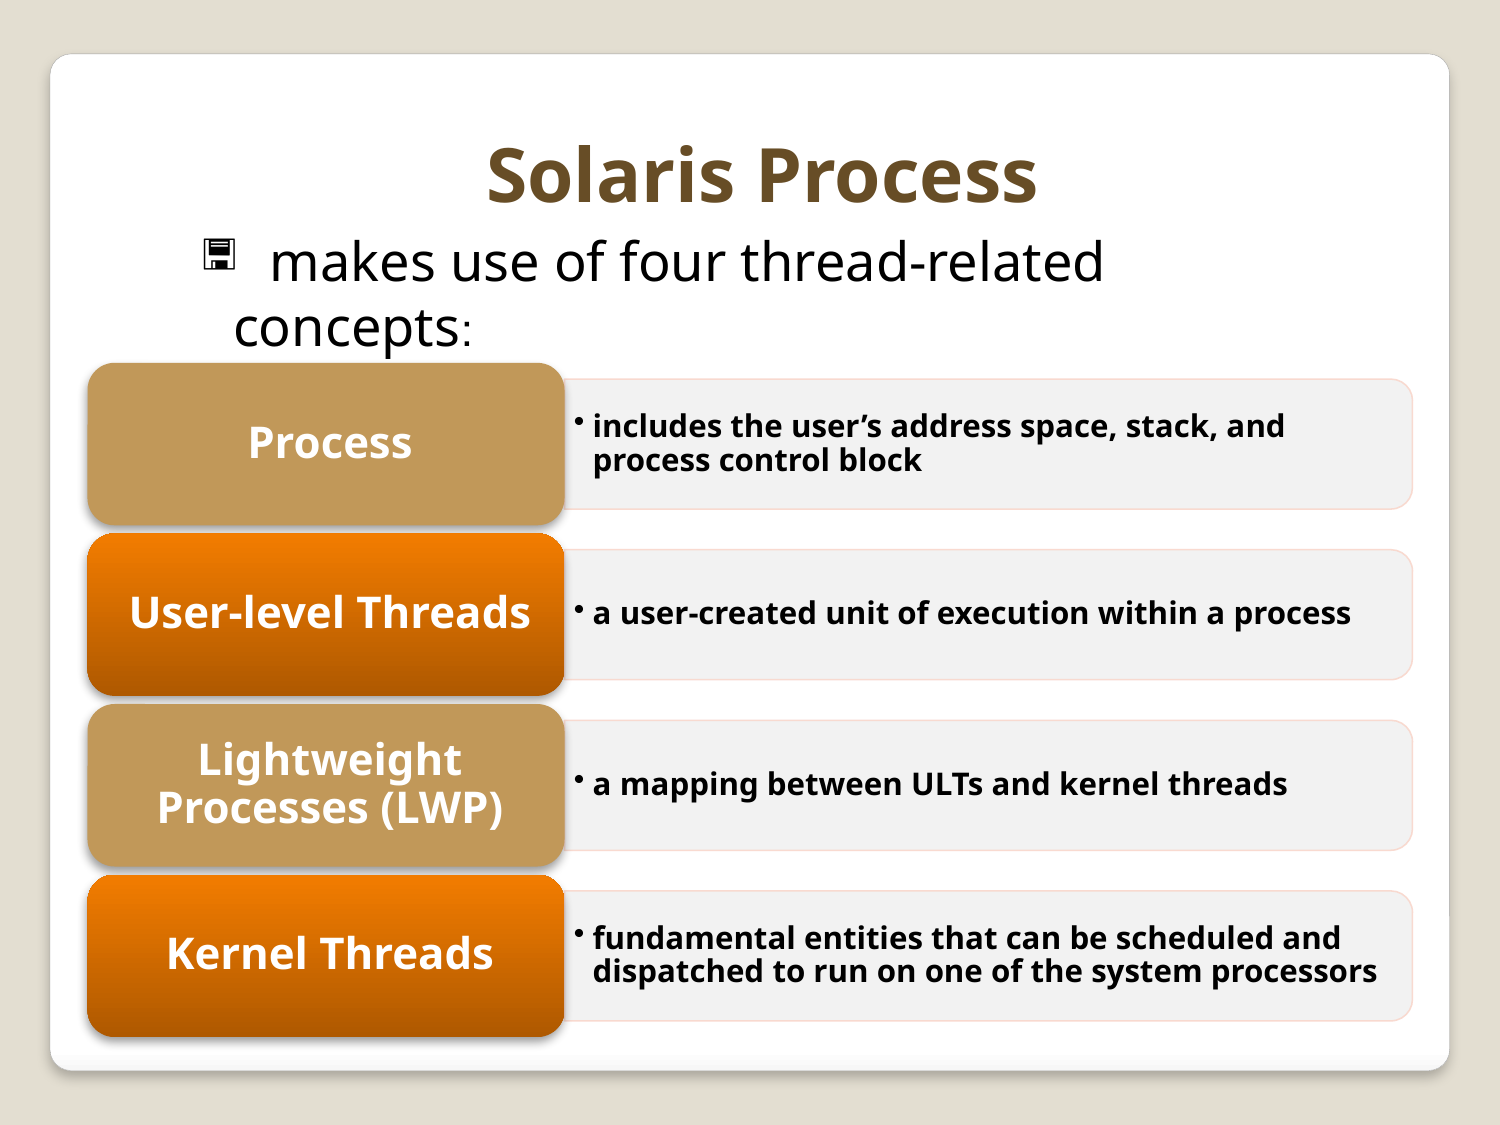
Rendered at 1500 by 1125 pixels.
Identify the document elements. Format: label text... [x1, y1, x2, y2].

title Solaris Process [87, 0, 1438, 225]
text_box makes use of four thread-related concepts: [183, 219, 1358, 361]
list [87, 362, 1413, 1038]
